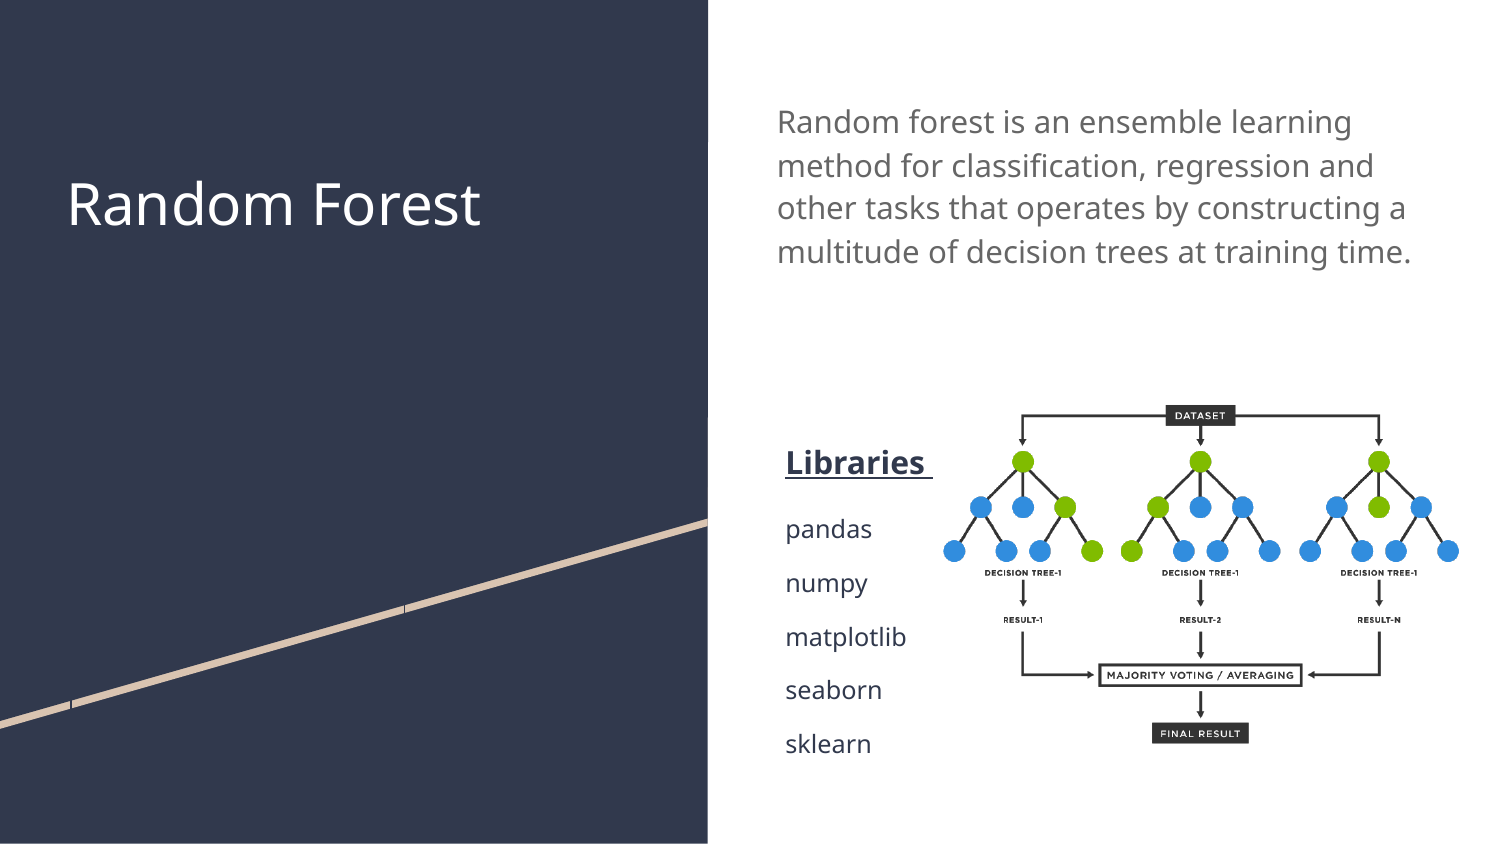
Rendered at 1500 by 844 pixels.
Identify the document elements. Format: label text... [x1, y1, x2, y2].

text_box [70, 388, 405, 775]
list Random forest is an ensemble learning method for classification, regression and other tasks that operates by constructing a multitude of decision trees at training time. [761, 82, 1446, 755]
list Libraries [770, 421, 932, 474]
title Random Forest [51, 82, 660, 494]
picture [937, 388, 1471, 797]
list pandas numpy matplotlib seaborn sklearn [770, 493, 932, 775]
